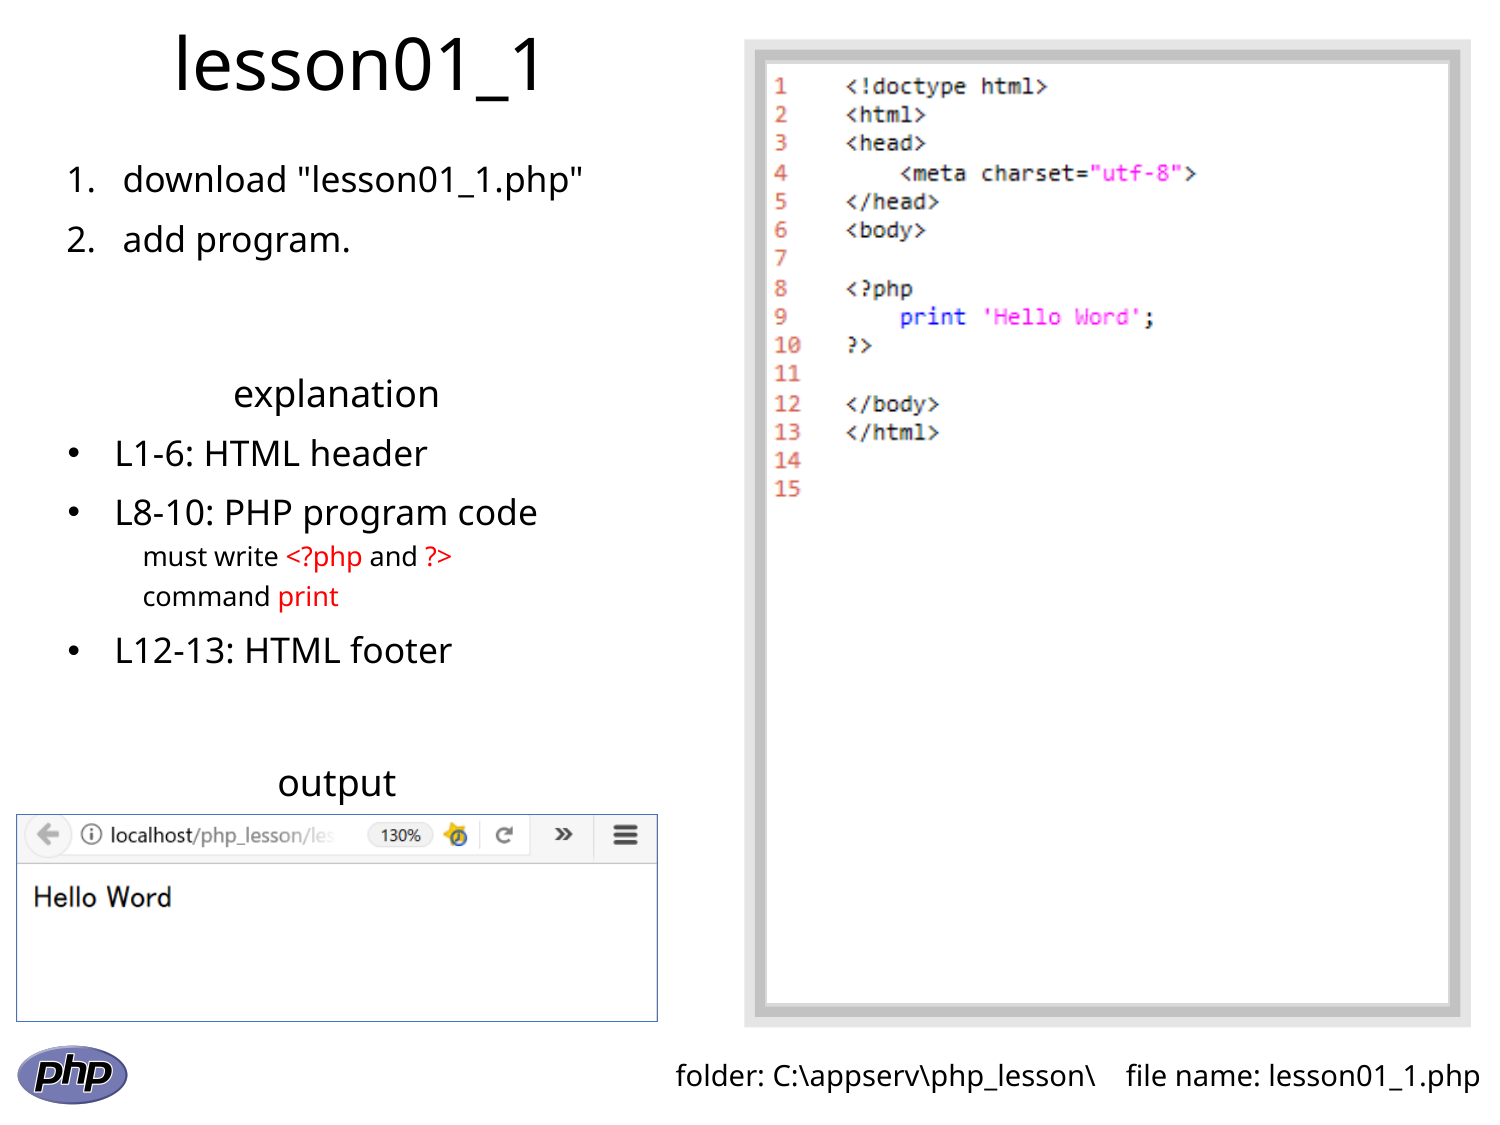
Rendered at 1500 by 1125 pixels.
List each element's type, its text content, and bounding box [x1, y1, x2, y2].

picture [16, 814, 658, 1022]
picture [16, 1044, 129, 1106]
text_box download "lesson01_1.php" add program. [51, 154, 623, 776]
picture [767, 64, 1448, 1003]
list L1-6: HTML header L8-10: PHP program code must write <?php and ?> command print L12-13: HTML footer [52, 428, 697, 1047]
text_box output [262, 776, 412, 812]
title lesson01_1 [41, 2, 684, 132]
text_box [754, 49, 1461, 1018]
text_box folder: C:\appserv\php_lesson\ file name: lesson01_1.php [660, 1049, 1497, 1100]
